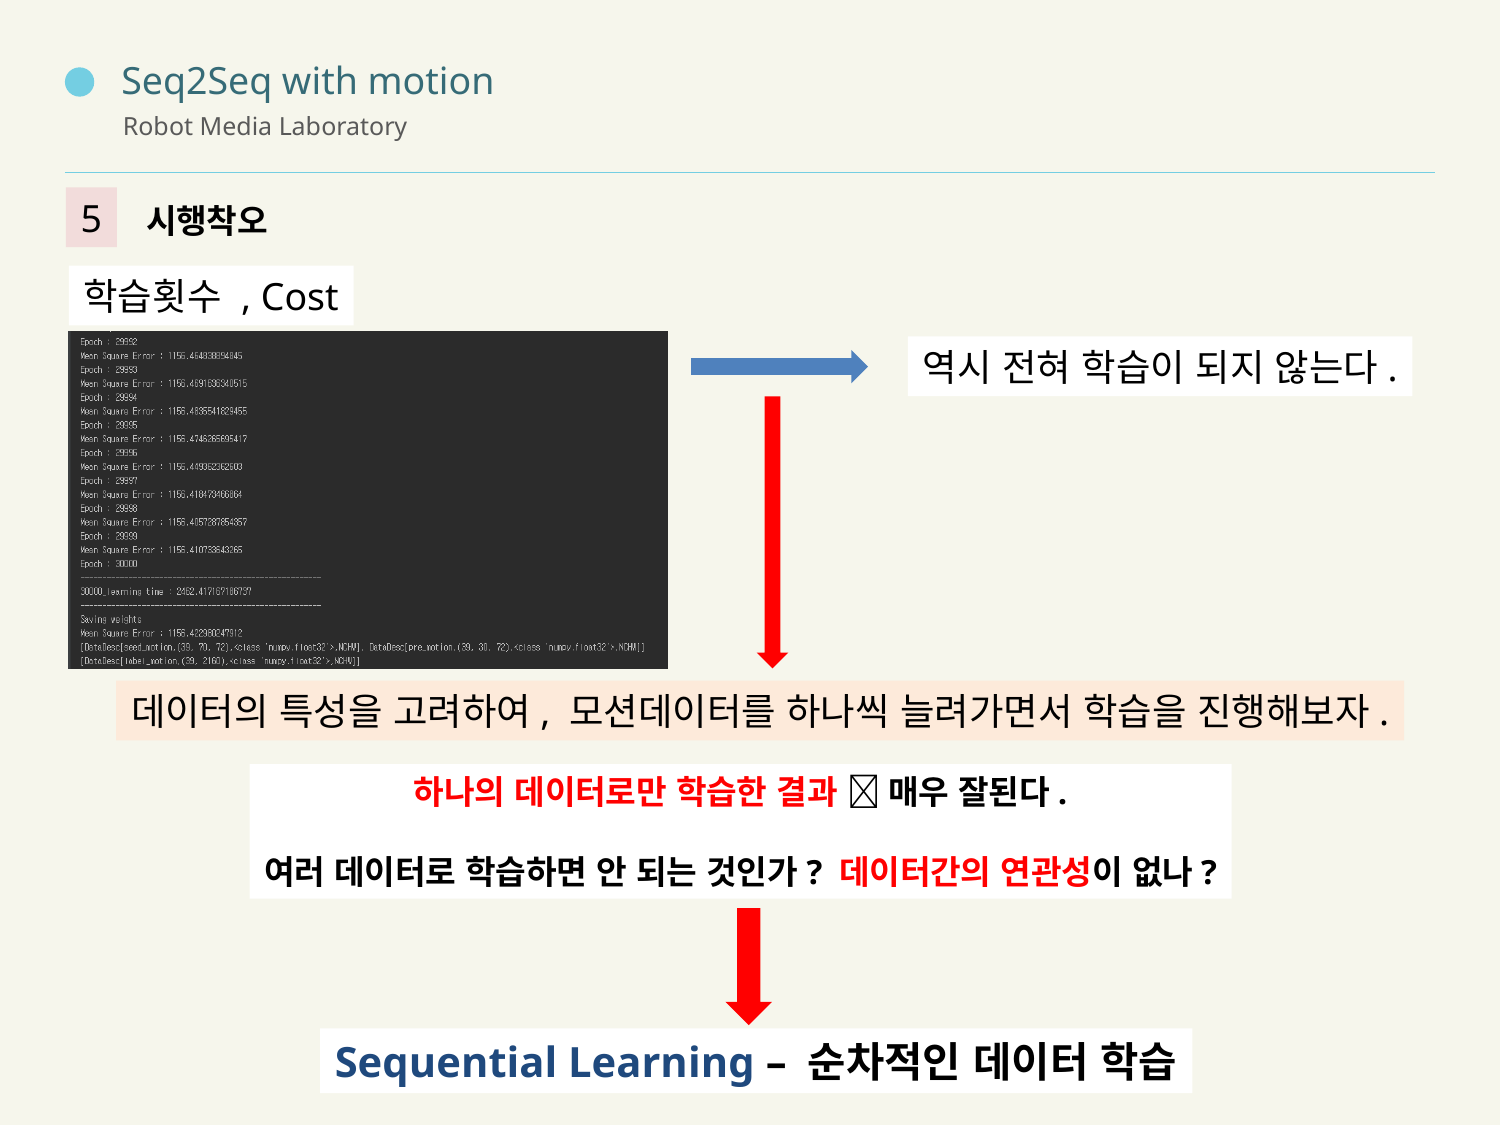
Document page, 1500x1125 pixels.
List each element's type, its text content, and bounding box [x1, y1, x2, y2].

text_box 시행착오 [131, 192, 284, 247]
text_box 데이터의 특성을 고려하여, 모션데이터를 하나씩 늘려가면서 학습을 진행해보자. [116, 680, 1405, 741]
text_box Robot Media Laboratory [108, 103, 430, 148]
text_box Seq2Seq with motion [106, 49, 510, 110]
text_box 5 [65, 187, 117, 248]
text_box 역시 전혀 학습이 되지 않는다. [907, 336, 1413, 397]
text_box [62, 65, 97, 99]
text_box Sequential Learning – 순차적인 데이터 학습 [320, 1028, 1193, 1094]
text_box [754, 394, 791, 671]
text_box [689, 347, 871, 386]
text_box 하나의 데이터로만 학습한 결과  매우 잘된다. 여러 데이터로 학습하면 안 되는 것인가? 데이터간의 연관성이 없나? [249, 764, 1232, 899]
text_box [723, 906, 774, 1028]
picture [0, 0, 1500, 1125]
text_box 학습횟수 , Cost [68, 265, 354, 326]
